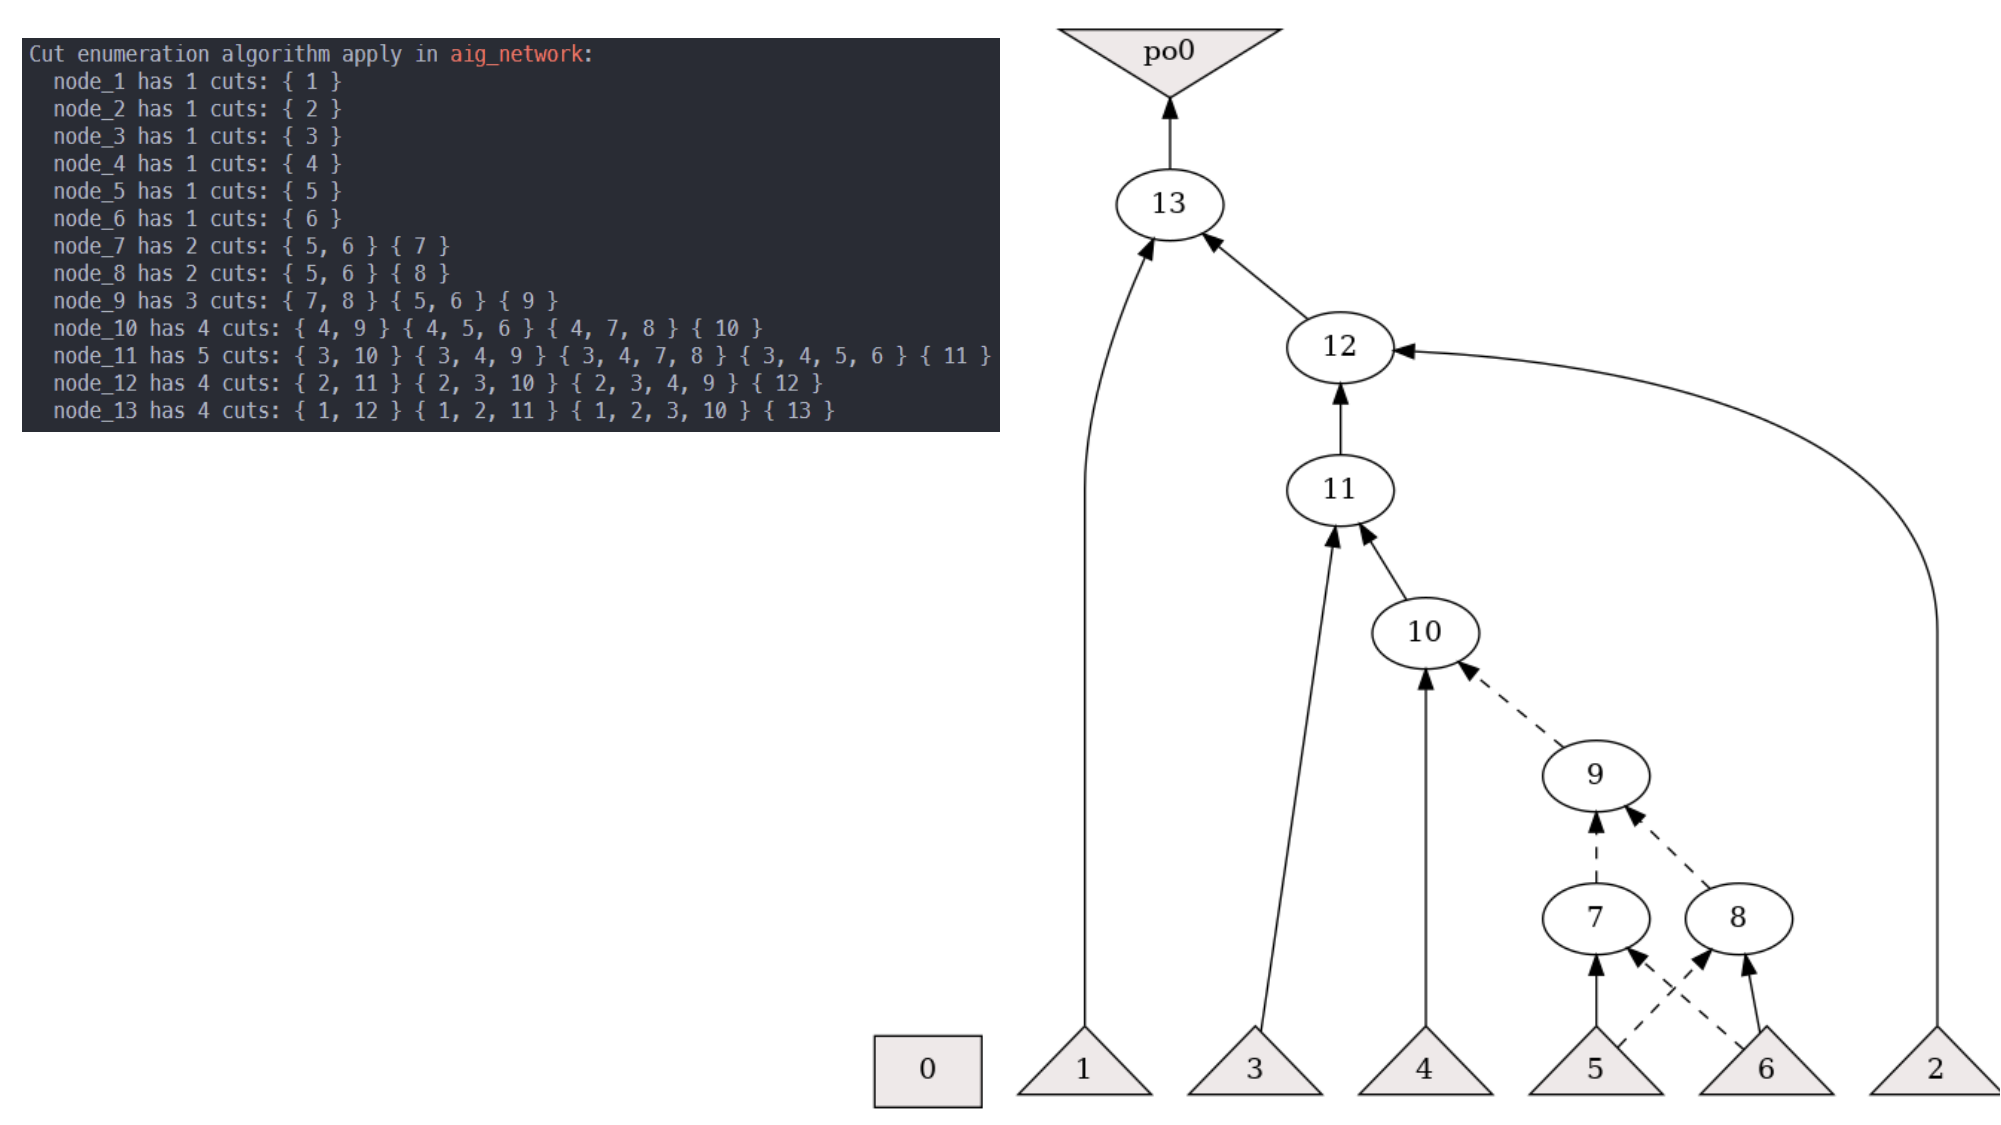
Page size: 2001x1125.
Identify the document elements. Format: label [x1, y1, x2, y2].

picture [867, 0, 2000, 1125]
list [22, 38, 1000, 432]
